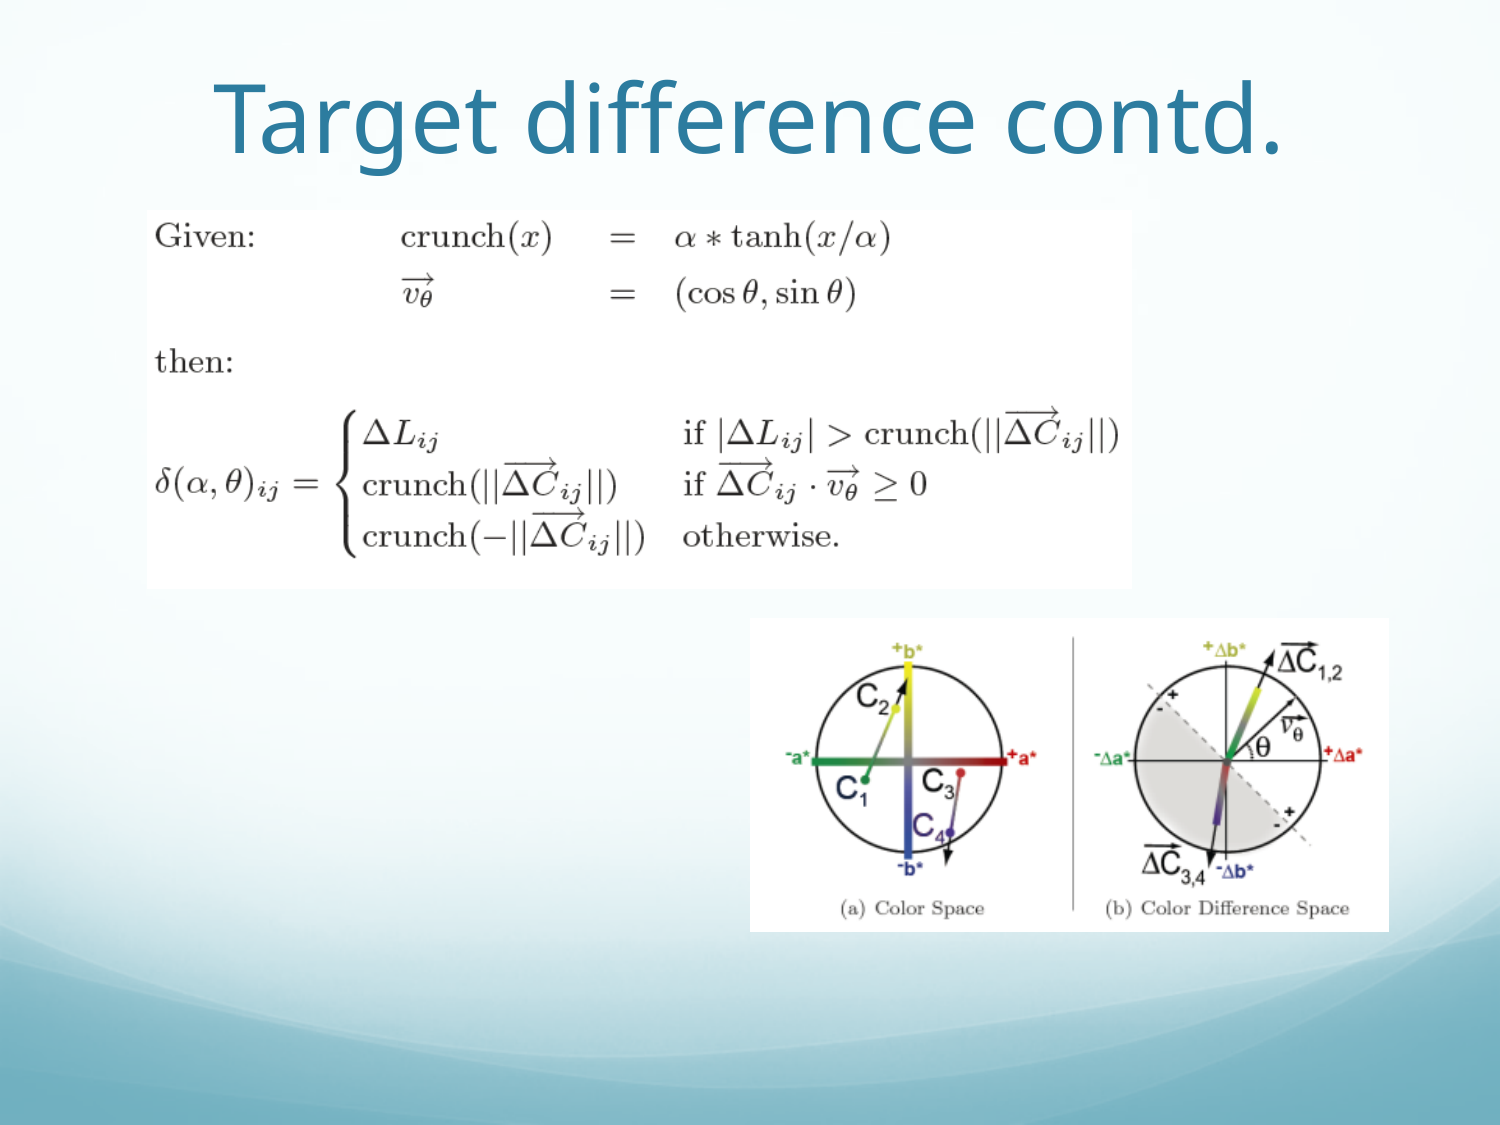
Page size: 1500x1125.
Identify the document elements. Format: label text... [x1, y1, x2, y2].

title Target difference contd. [90, 0, 1410, 181]
list [90, 262, 1410, 975]
picture [147, 210, 1132, 589]
picture [749, 617, 1390, 933]
